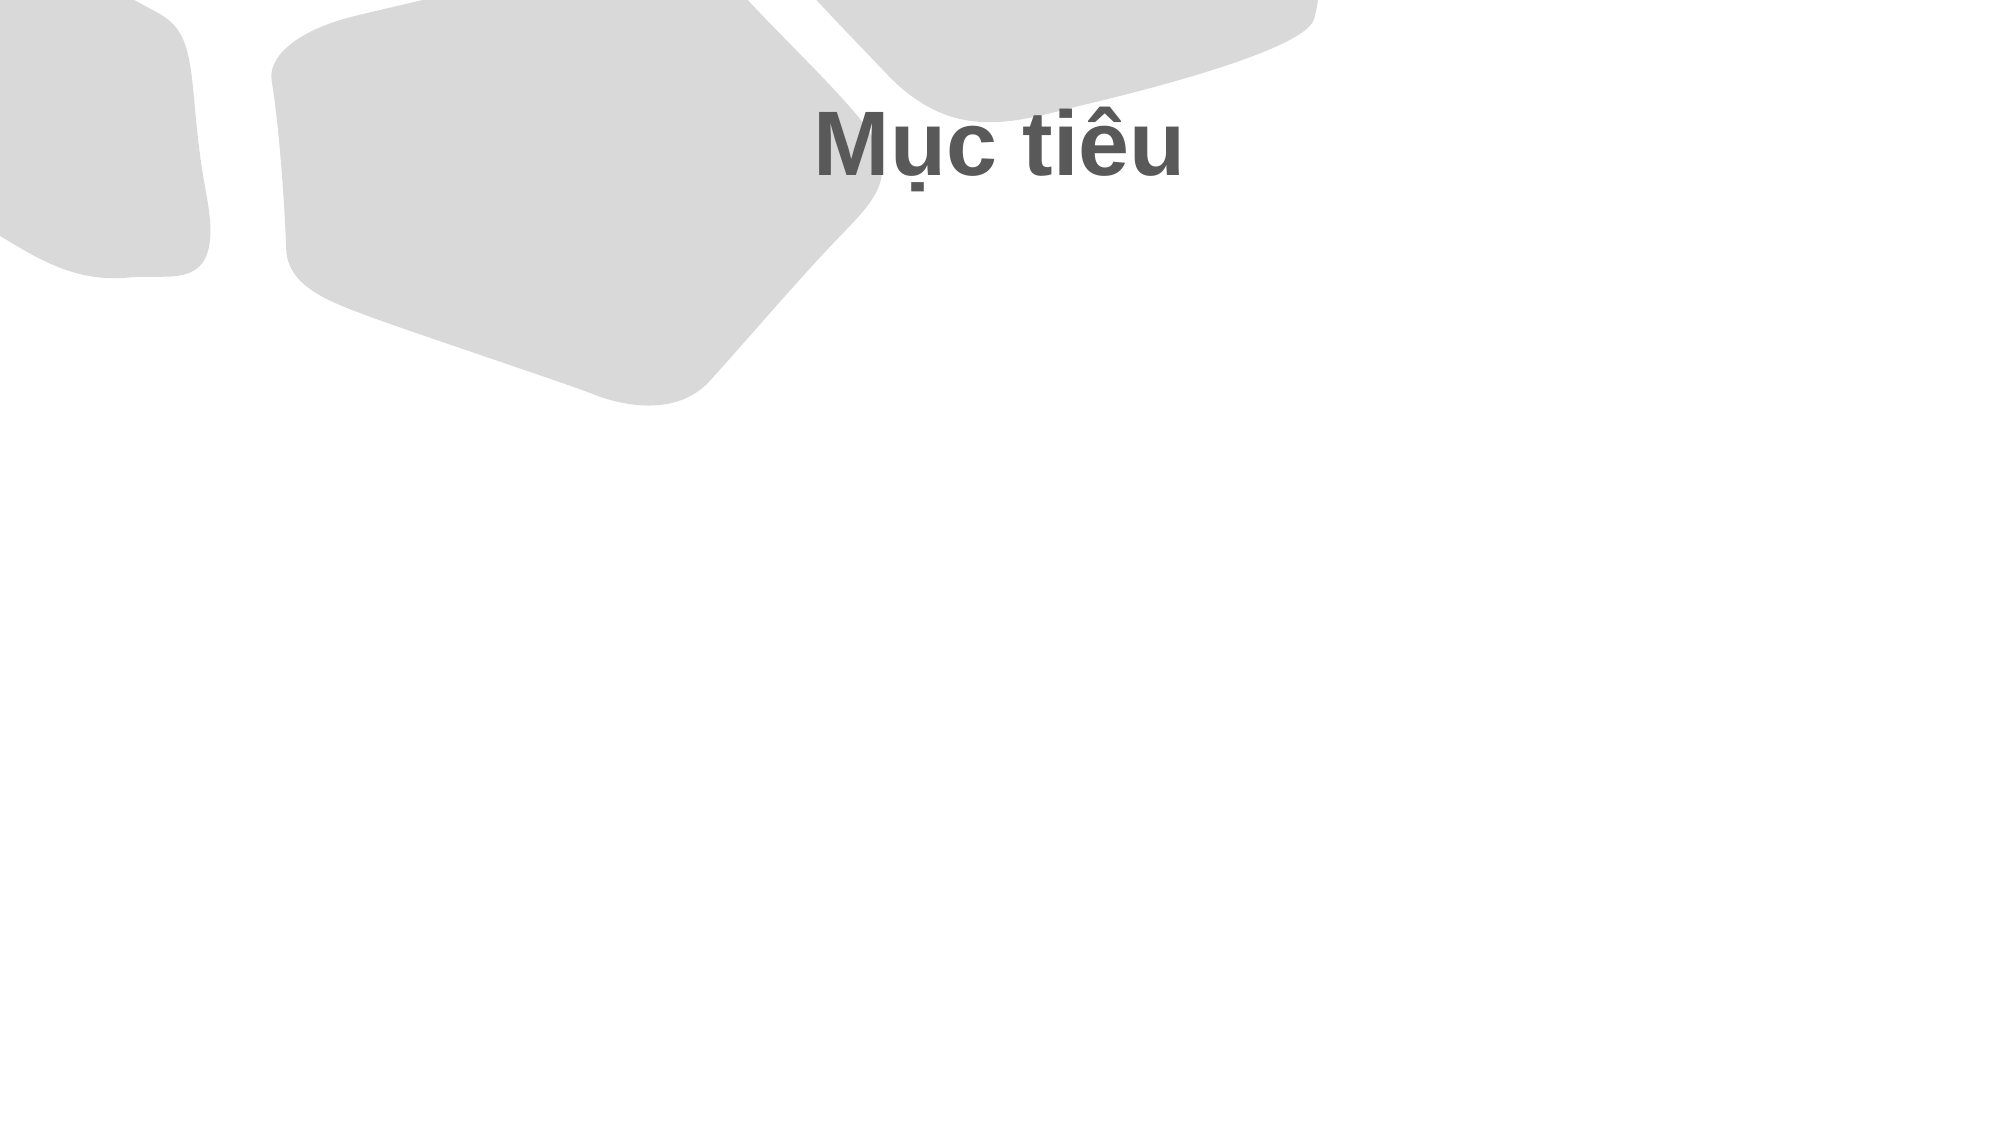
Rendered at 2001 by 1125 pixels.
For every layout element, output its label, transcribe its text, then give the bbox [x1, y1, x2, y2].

title Mục tiêu [99, 45, 1900, 233]
